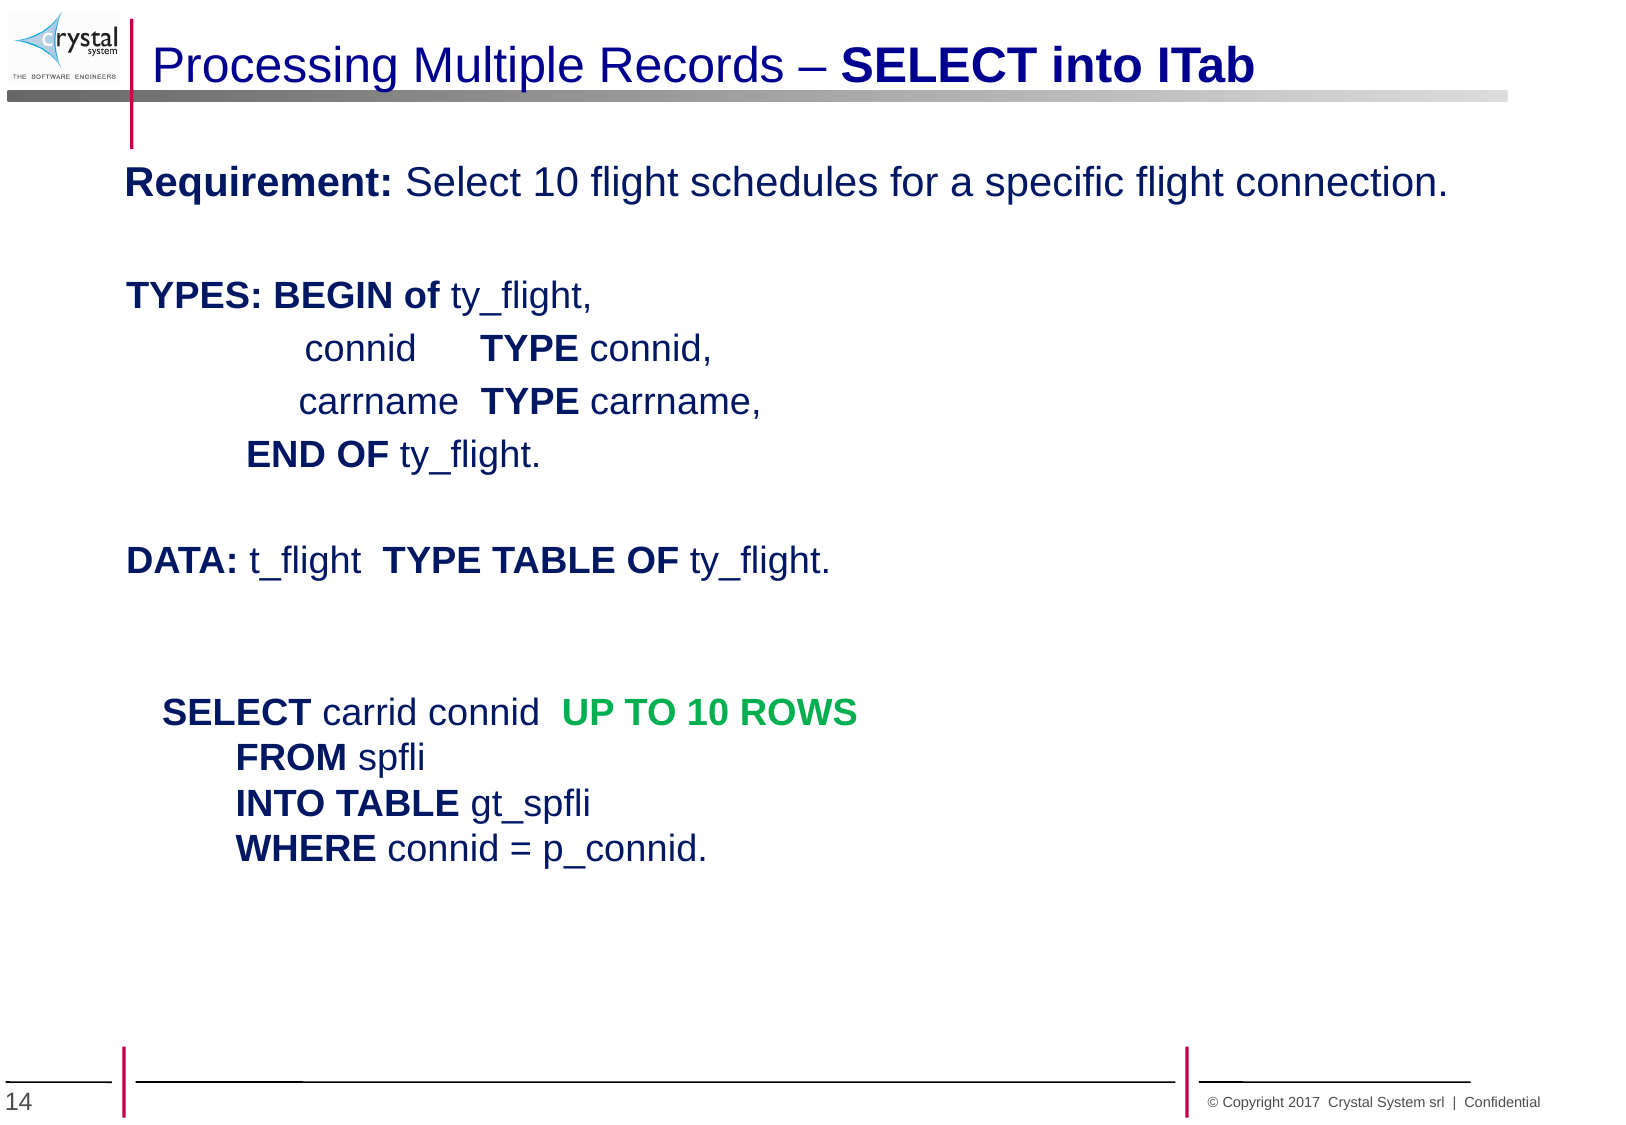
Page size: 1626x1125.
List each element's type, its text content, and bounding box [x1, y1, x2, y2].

title Processing Multiple Records – SELECT into ITab [136, 25, 1336, 93]
text_box Requirement: Select 10 flight schedules for a specific flight connection. [28, 146, 1545, 248]
picture [7, 11, 125, 84]
list TYPES: BEGIN of ty_flight, connid TYPE connid, carrname TYPE carrname, END OF ty_flight. DATA: t_flight TYPE TABLE OF ty_flight. SELECT carrid connid UP TO 10 ROWS FROM spfli INTO TABLE gt_spfli WHERE connid = p_connid. [110, 262, 1362, 968]
